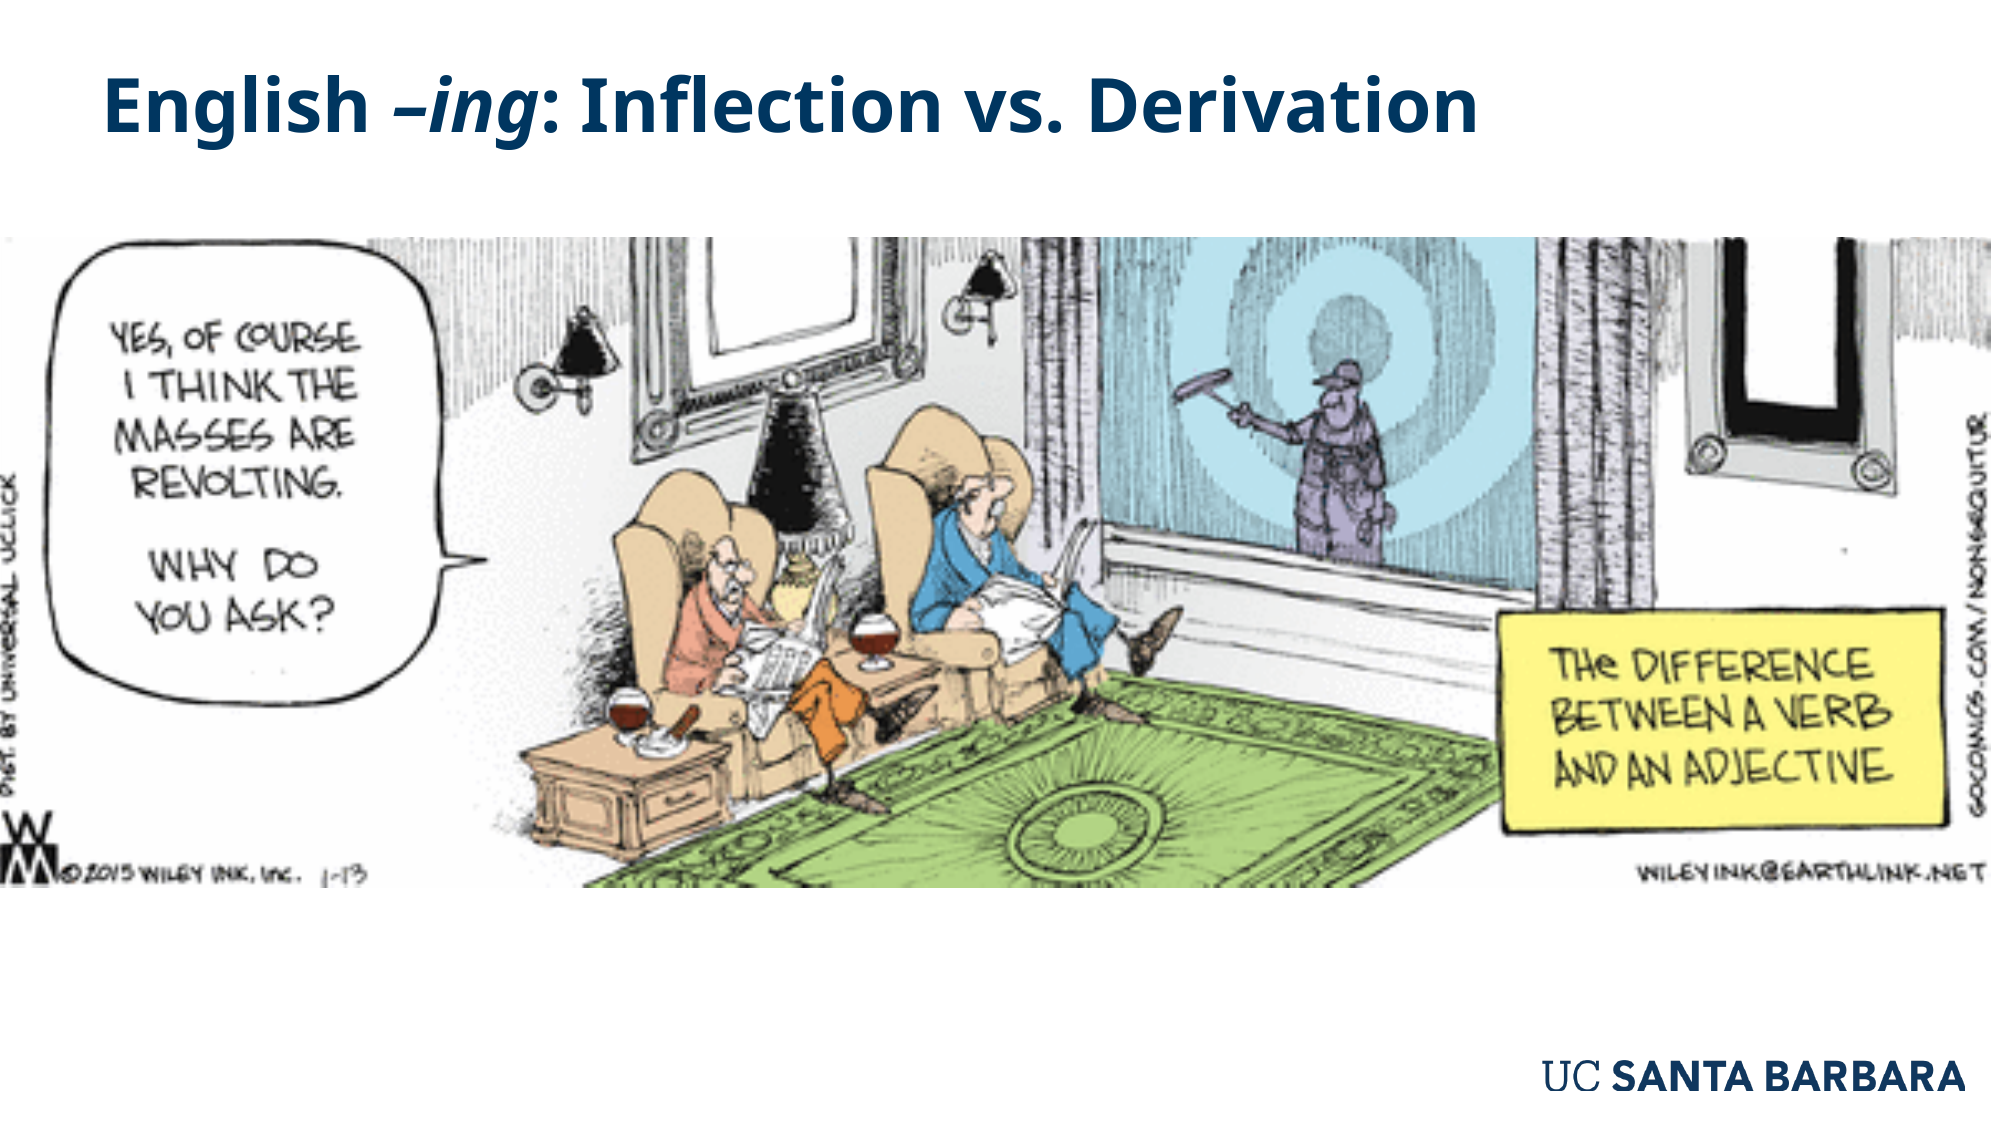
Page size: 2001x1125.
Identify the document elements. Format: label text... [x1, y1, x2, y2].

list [0, 237, 1991, 888]
title English –ing: Inflection vs. Derivation [86, 59, 1914, 158]
